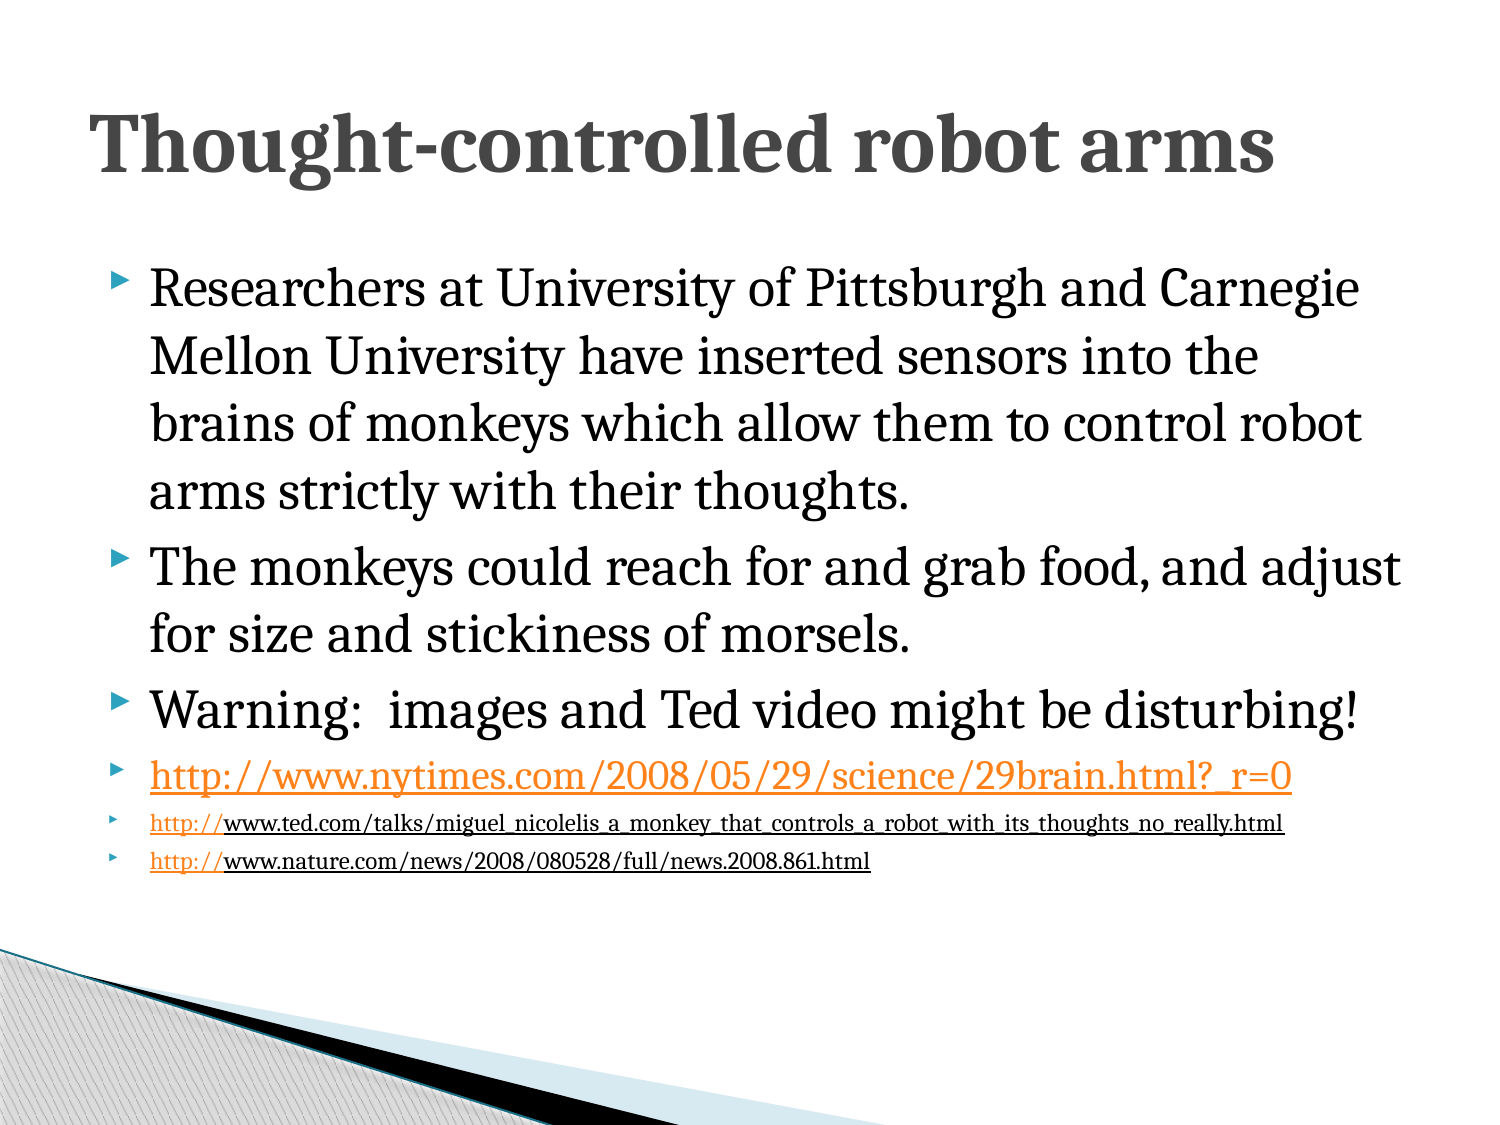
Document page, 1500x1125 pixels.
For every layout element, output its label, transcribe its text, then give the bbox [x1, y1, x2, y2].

list Researchers at University of Pittsburgh and Carnegie Mellon University have inserted sensors into the brains of monkeys which allow them to control robot arms strictly with their thoughts. The monkeys could reach for and grab food, and adjust for size and stickiness of morsels. Warning: images and Ted video might be disturbing! http://www.nytimes.com/2008/05/29/science/29brain.html?_r=0 http://www.ted.com/talks/miguel_nicolelis_a_monkey_that_controls_a_robot_with_its_thoughts_no_really.html http://www.nature.com/news/2008/080528/full/news.2008.861.html [75, 242, 1425, 986]
title Thought-controlled robot arms [75, 45, 1425, 233]
